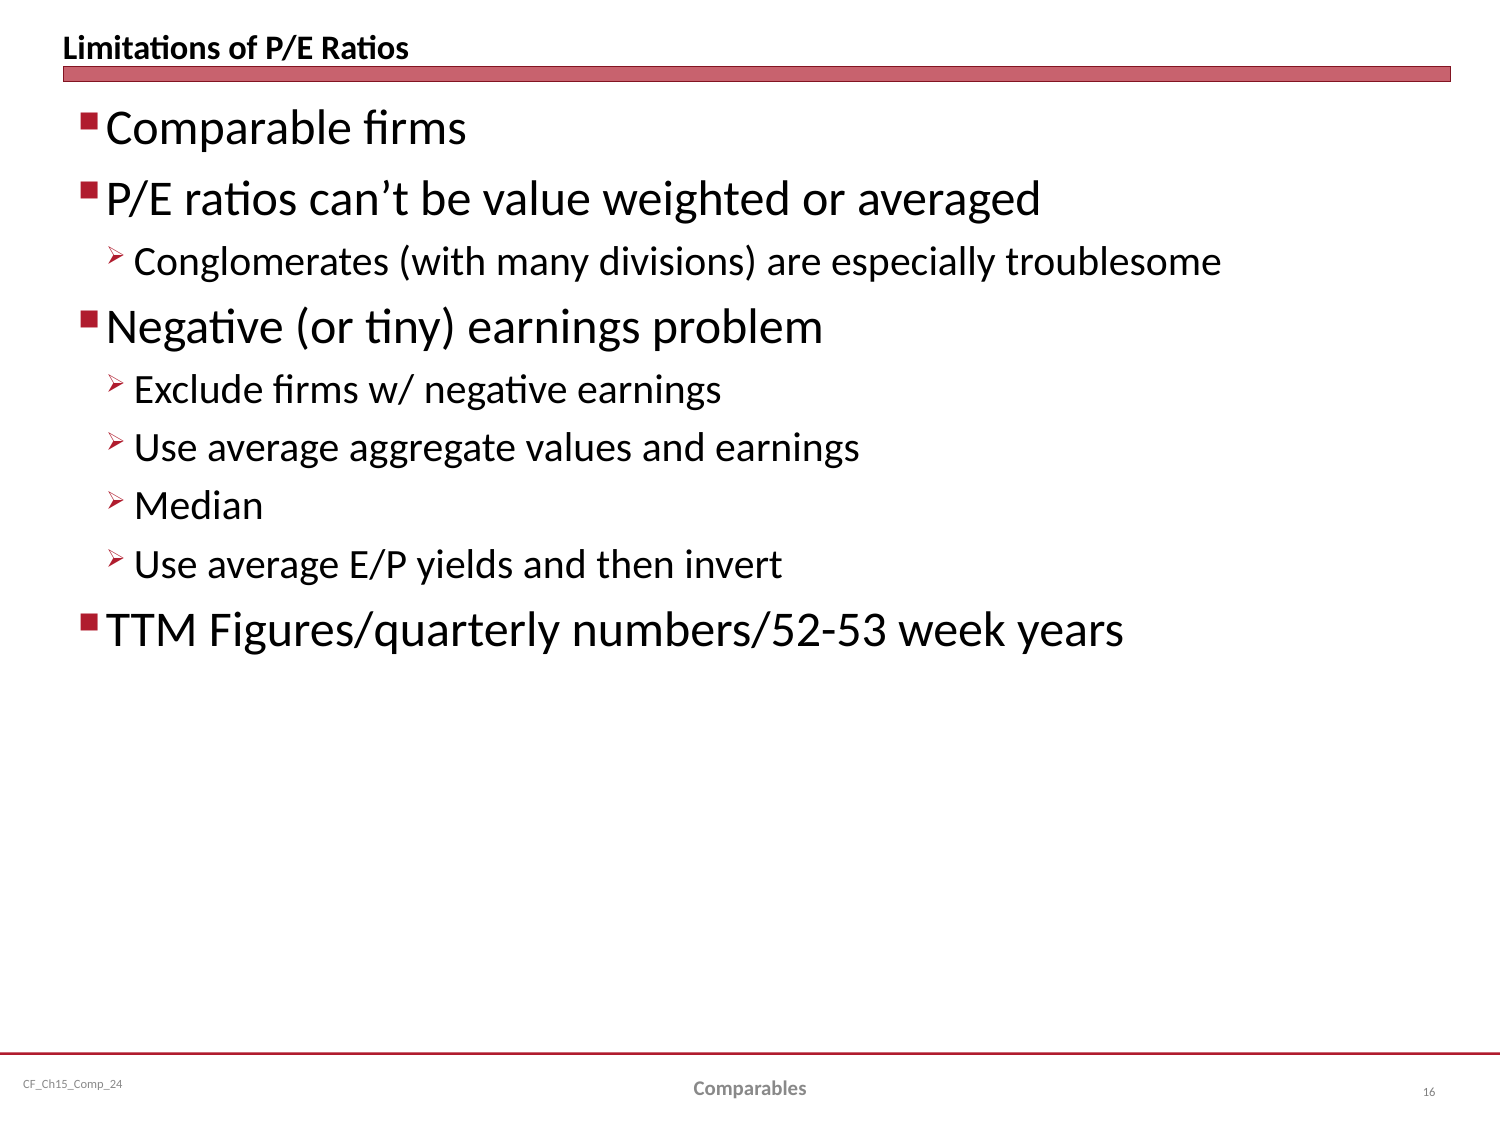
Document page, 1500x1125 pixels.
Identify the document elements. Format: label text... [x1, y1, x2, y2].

list Comparable firms P/E ratios can’t be value weighted or averaged Conglomerates (with many divisions) are especially troublesome Negative (or tiny) earnings problem Exclude firms w/ negative earnings Use average aggregate values and earnings Median Use average E/P yields and then invert TTM Figures/quarterly numbers/52-53 week years [63, 87, 1451, 1041]
slide_number 16 [1375, 1061, 1451, 1122]
title Limitations of P/E Ratios [62, 6, 1451, 67]
footer Comparables [512, 1056, 988, 1117]
